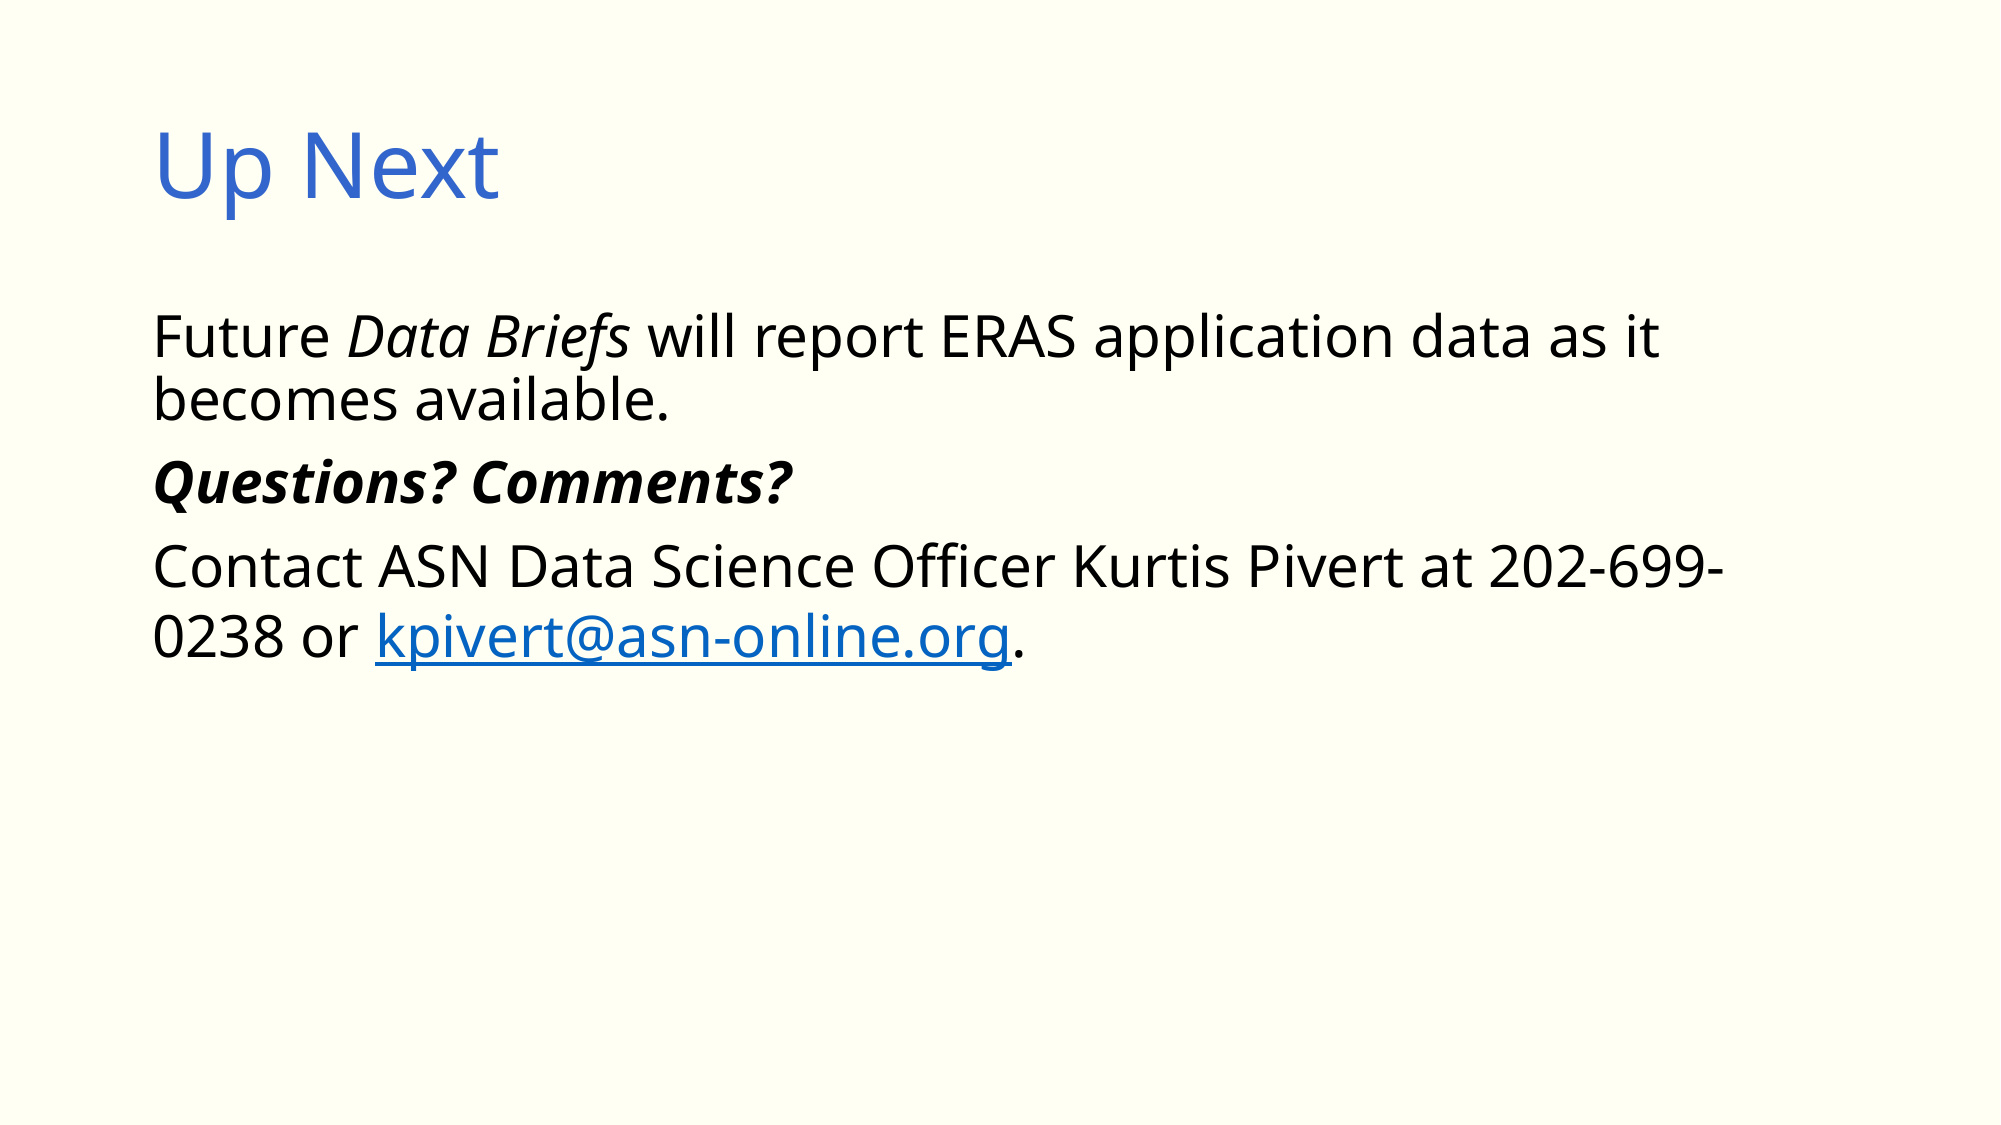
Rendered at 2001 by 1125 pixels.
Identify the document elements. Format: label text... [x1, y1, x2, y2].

title Up Next [137, 59, 1863, 278]
list Future Data Briefs will report ERAS application data as it becomes available. Questions? Comments? Contact ASN Data Science Officer Kurtis Pivert at 202-699-0238 or kpivert@asn-online.org. [137, 299, 1863, 1014]
